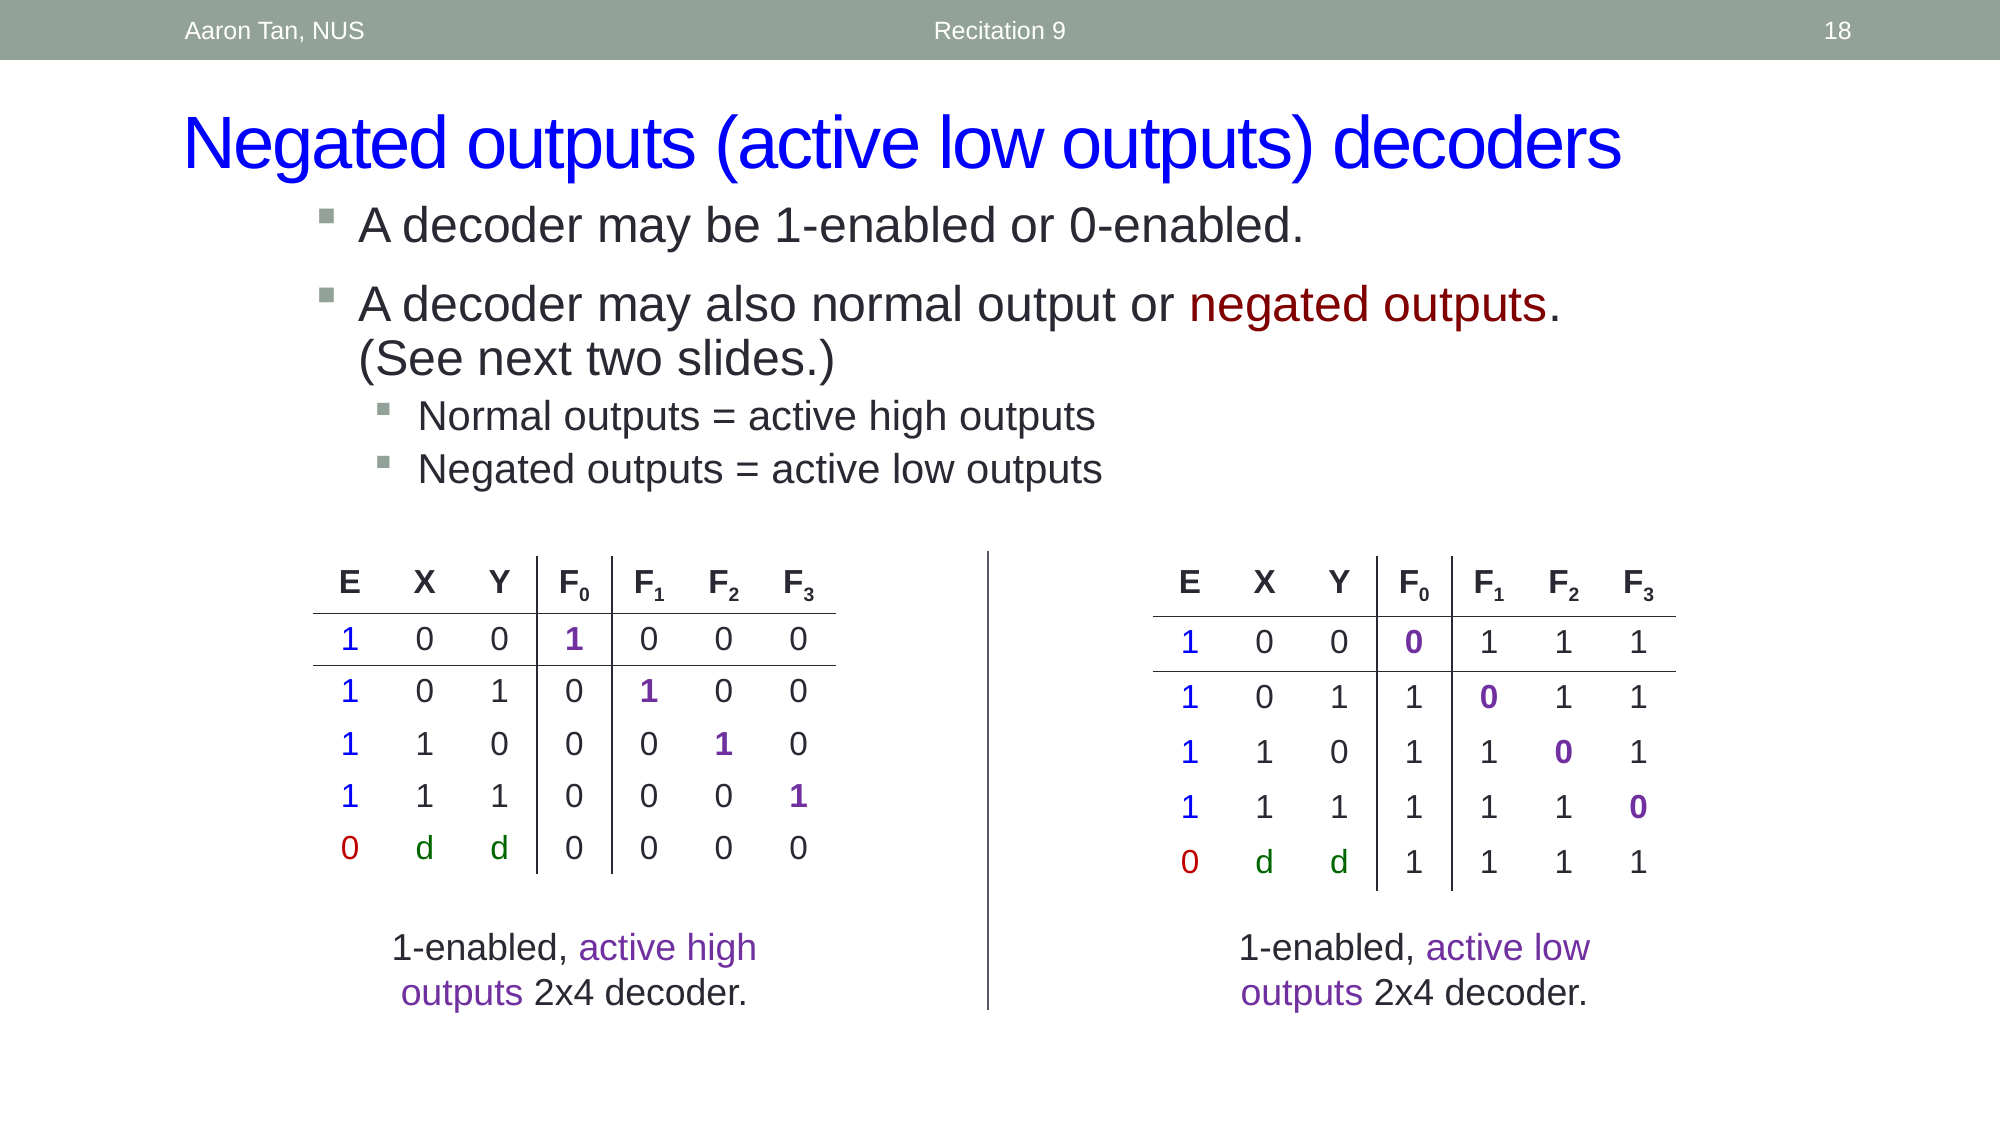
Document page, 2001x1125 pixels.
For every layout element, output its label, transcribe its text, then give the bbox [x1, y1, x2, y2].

table_cell 1 [1302, 781, 1376, 836]
table_cell 1 [1453, 726, 1526, 781]
table_cell 0 [1227, 672, 1302, 726]
text_box A decoder may be 1-enabled or 0-enabled. A decoder may also normal output or negated outputs. (See next two slides.) Normal outputs = active high outputs Negated outputs = active low outputs [299, 191, 1650, 556]
table_cell 0 [687, 666, 761, 718]
table_cell 0 [538, 770, 611, 822]
title Negated outputs (active low outputs) decoders [167, 86, 1650, 192]
table_cell 0 [613, 614, 687, 665]
table_cell 1 [1378, 726, 1451, 781]
table_cell 1 [761, 770, 836, 822]
table_header F1 [613, 556, 687, 613]
table_cell d [1302, 836, 1376, 891]
table_cell 1 [313, 666, 387, 718]
table_cell 0 [613, 718, 687, 770]
table_cell 1 [387, 718, 462, 770]
table_cell 0 [761, 718, 836, 770]
table_cell 1 [1601, 672, 1676, 726]
table_cell 0 [1302, 726, 1376, 781]
table_cell 1 [1526, 836, 1601, 891]
table_cell 1 [1378, 836, 1451, 891]
table_cell 0 [313, 822, 387, 874]
table_cell 0 [538, 718, 611, 770]
table_cell 0 [761, 822, 836, 874]
table_cell 1 [313, 770, 387, 822]
table_cell 0 [687, 822, 761, 874]
table_cell 0 [387, 666, 462, 718]
table_cell 0 [1378, 617, 1451, 671]
table_cell 1 [462, 770, 536, 822]
table_cell 1 [1453, 836, 1526, 891]
table_cell 0 [538, 822, 611, 874]
table_header X [1227, 556, 1302, 616]
table_header F0 [1378, 556, 1451, 616]
table_header F3 [761, 556, 836, 613]
table_cell 0 [687, 614, 761, 665]
table_header E [1153, 556, 1227, 616]
table_cell 1 [1526, 672, 1601, 726]
table_cell d [1227, 836, 1302, 891]
slide_number 18 [1725, 3, 1867, 57]
table_cell 0 [1526, 726, 1601, 781]
table_header F1 [1453, 556, 1526, 616]
table_cell 1 [538, 614, 611, 665]
table_cell 1 [387, 770, 462, 822]
table_cell 1 [613, 666, 687, 718]
table_header F2 [687, 556, 761, 613]
table_cell 0 [613, 770, 687, 822]
table_header X [387, 556, 462, 613]
table_header F3 [1601, 556, 1676, 616]
table_cell 1 [1601, 617, 1676, 671]
table_cell 0 [387, 614, 462, 665]
table_cell 1 [1601, 836, 1676, 891]
table_cell 0 [1601, 781, 1676, 836]
table_cell 1 [1526, 781, 1601, 836]
table_cell 1 [1378, 672, 1451, 726]
table_cell 1 [1453, 781, 1526, 836]
table_cell 0 [1227, 617, 1302, 671]
table_cell 0 [538, 666, 611, 718]
table_cell 0 [761, 614, 836, 665]
table_cell 0 [687, 770, 761, 822]
table_cell 0 [462, 718, 536, 770]
table_cell 0 [462, 614, 536, 665]
table_cell d [462, 822, 536, 874]
table_cell 0 [1453, 672, 1526, 726]
table_header E [313, 556, 387, 613]
table_header Y [1302, 556, 1376, 616]
table_cell 1 [1601, 726, 1676, 781]
table_cell 1 [313, 718, 387, 770]
table_header F0 [538, 556, 611, 613]
table_cell 1 [1526, 617, 1601, 671]
table_header Y [462, 556, 536, 613]
table_cell 1 [1302, 672, 1376, 726]
table_cell 1 [1153, 672, 1227, 726]
table_cell d [387, 822, 462, 874]
table_cell 0 [1153, 836, 1227, 891]
text_box 1-enabled, active high outputs 2x4 decoder. [318, 915, 831, 1021]
table_cell 1 [1153, 726, 1227, 781]
table_cell 1 [1227, 781, 1302, 836]
table_cell 1 [462, 666, 536, 718]
table_cell 1 [1153, 781, 1227, 836]
table_header F2 [1526, 556, 1601, 616]
slide_number Aaron Tan, NUS [169, 3, 645, 57]
table_cell 1 [1227, 726, 1302, 781]
table_cell 0 [761, 666, 836, 718]
table_cell 1 [313, 614, 387, 665]
table_cell 1 [1378, 781, 1451, 836]
table_cell 0 [613, 822, 687, 874]
table_cell 1 [687, 718, 761, 770]
table_cell 1 [1153, 617, 1227, 671]
footer Recitation 9 [645, 3, 1547, 57]
table_cell 1 [1453, 617, 1526, 671]
text_box 1-enabled, active low outputs 2x4 decoder. [1158, 915, 1671, 1021]
table_cell 0 [1302, 617, 1376, 671]
